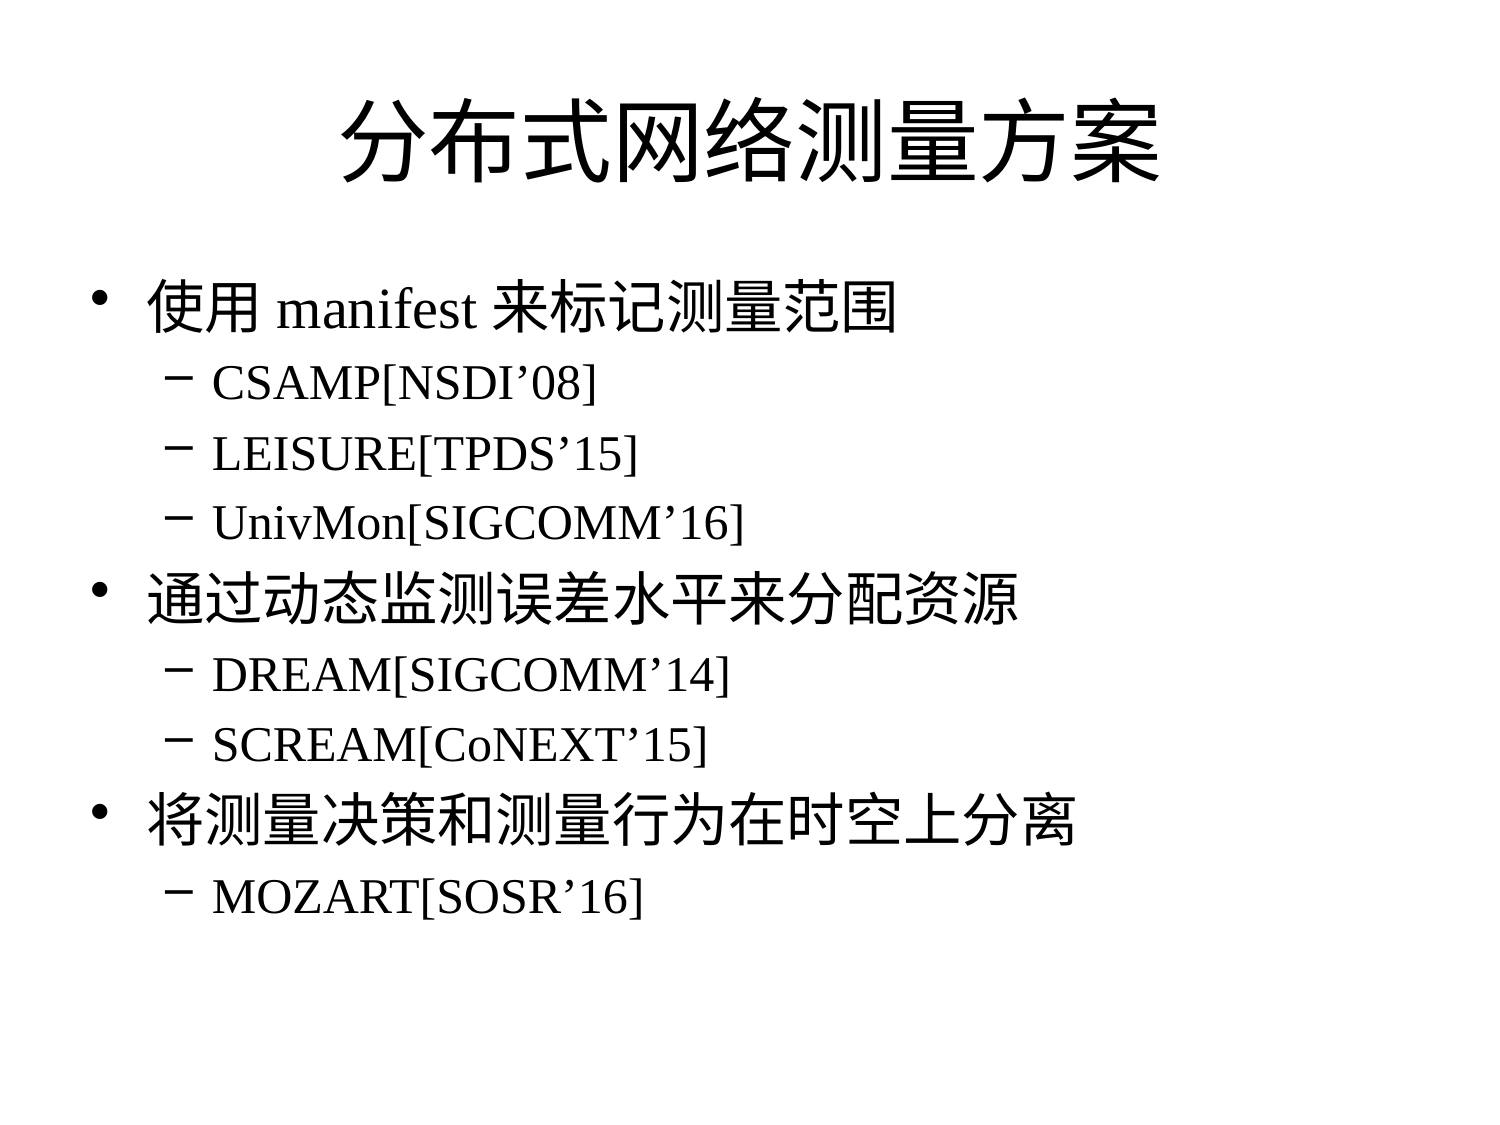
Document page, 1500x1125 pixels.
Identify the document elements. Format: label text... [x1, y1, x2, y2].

list 使用manifest来标记测量范围 CSAMP[NSDI’08] LEISURE[TPDS’15] UnivMon[SIGCOMM’16] 通过动态监测误差水平来分配资源 DREAM[SIGCOMM’14] SCREAM[CoNEXT’15] 将测量决策和测量行为在时空上分离 MOZART[SOSR’16] [75, 262, 1425, 1005]
title 分布式网络测量方案 [75, 45, 1425, 233]
